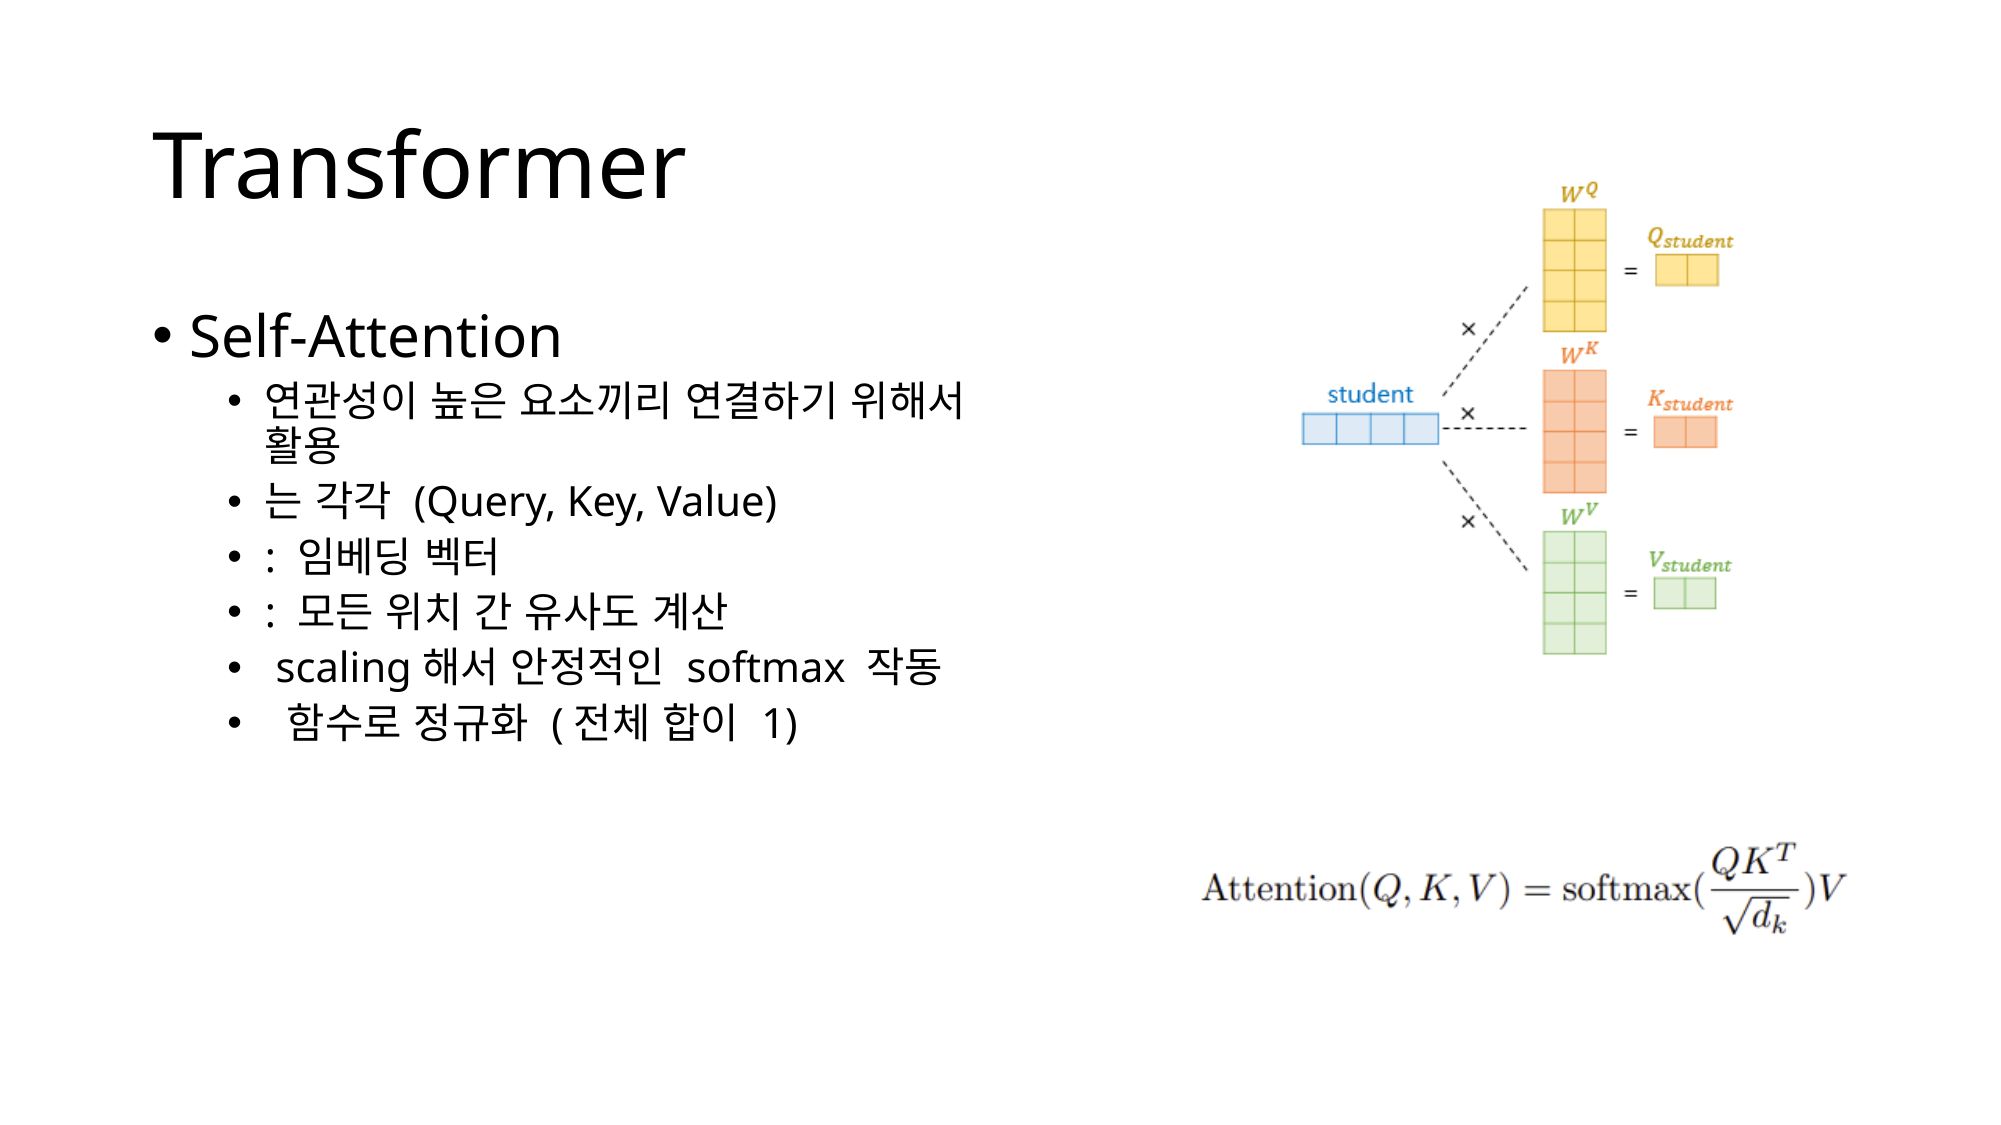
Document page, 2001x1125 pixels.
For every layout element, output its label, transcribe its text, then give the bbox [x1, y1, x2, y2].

picture [1300, 179, 1737, 658]
title Transformer [137, 59, 1863, 278]
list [1174, 814, 1863, 946]
